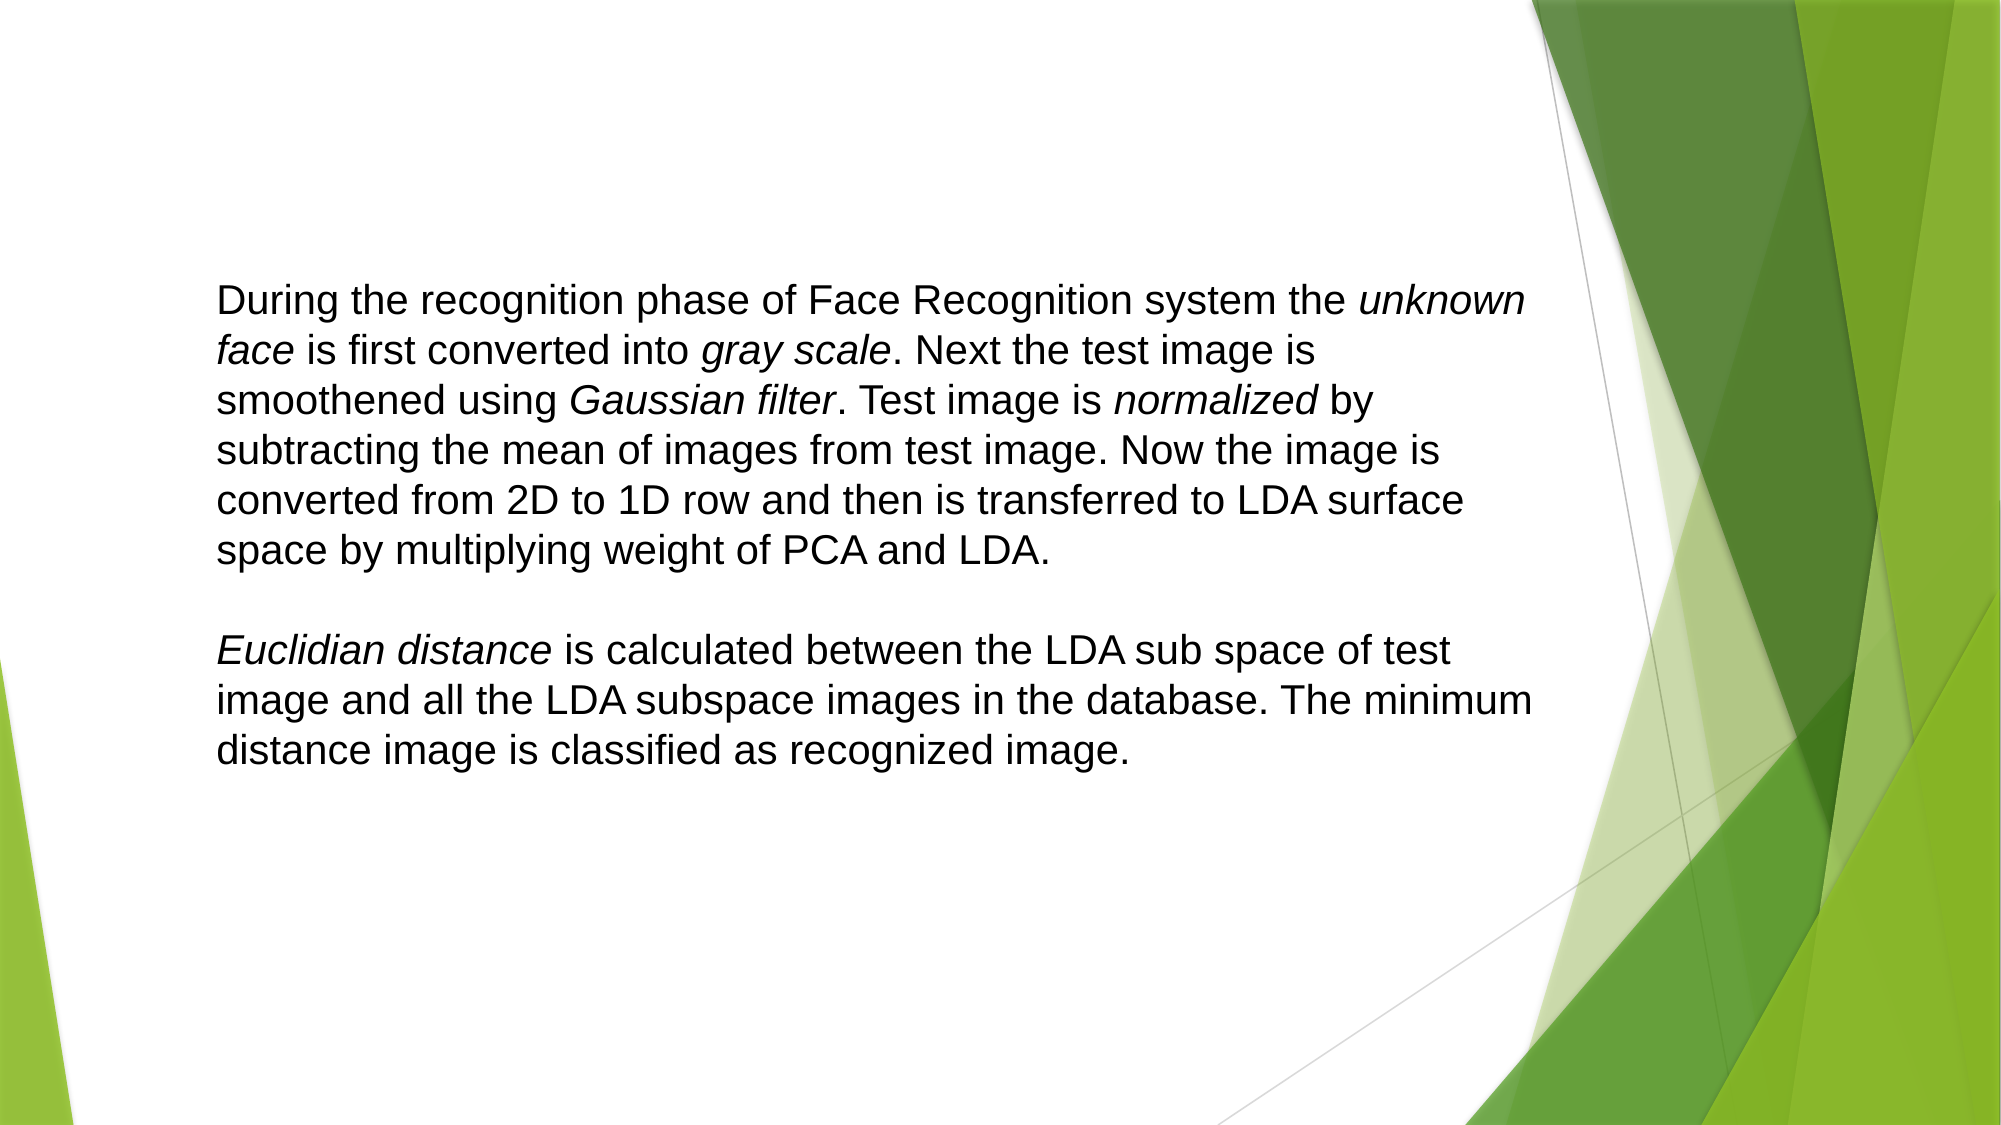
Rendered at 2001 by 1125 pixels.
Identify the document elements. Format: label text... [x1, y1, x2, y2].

text_box During the recognition phase of Face Recognition system the unknown face is first converted into gray scale. Next the test image is smoothened using Gaussian filter. Test image is normalized by subtracting the mean of images from test image. Now the image is converted from 2D to 1D row and then is transferred to LDA surface space by multiplying weight of PCA and LDA. Euclidian distance is calculated between the LDA sub space of test image and all the LDA subspace images in the database. The minimum distance image is classified as recognized image. [201, 265, 1550, 781]
